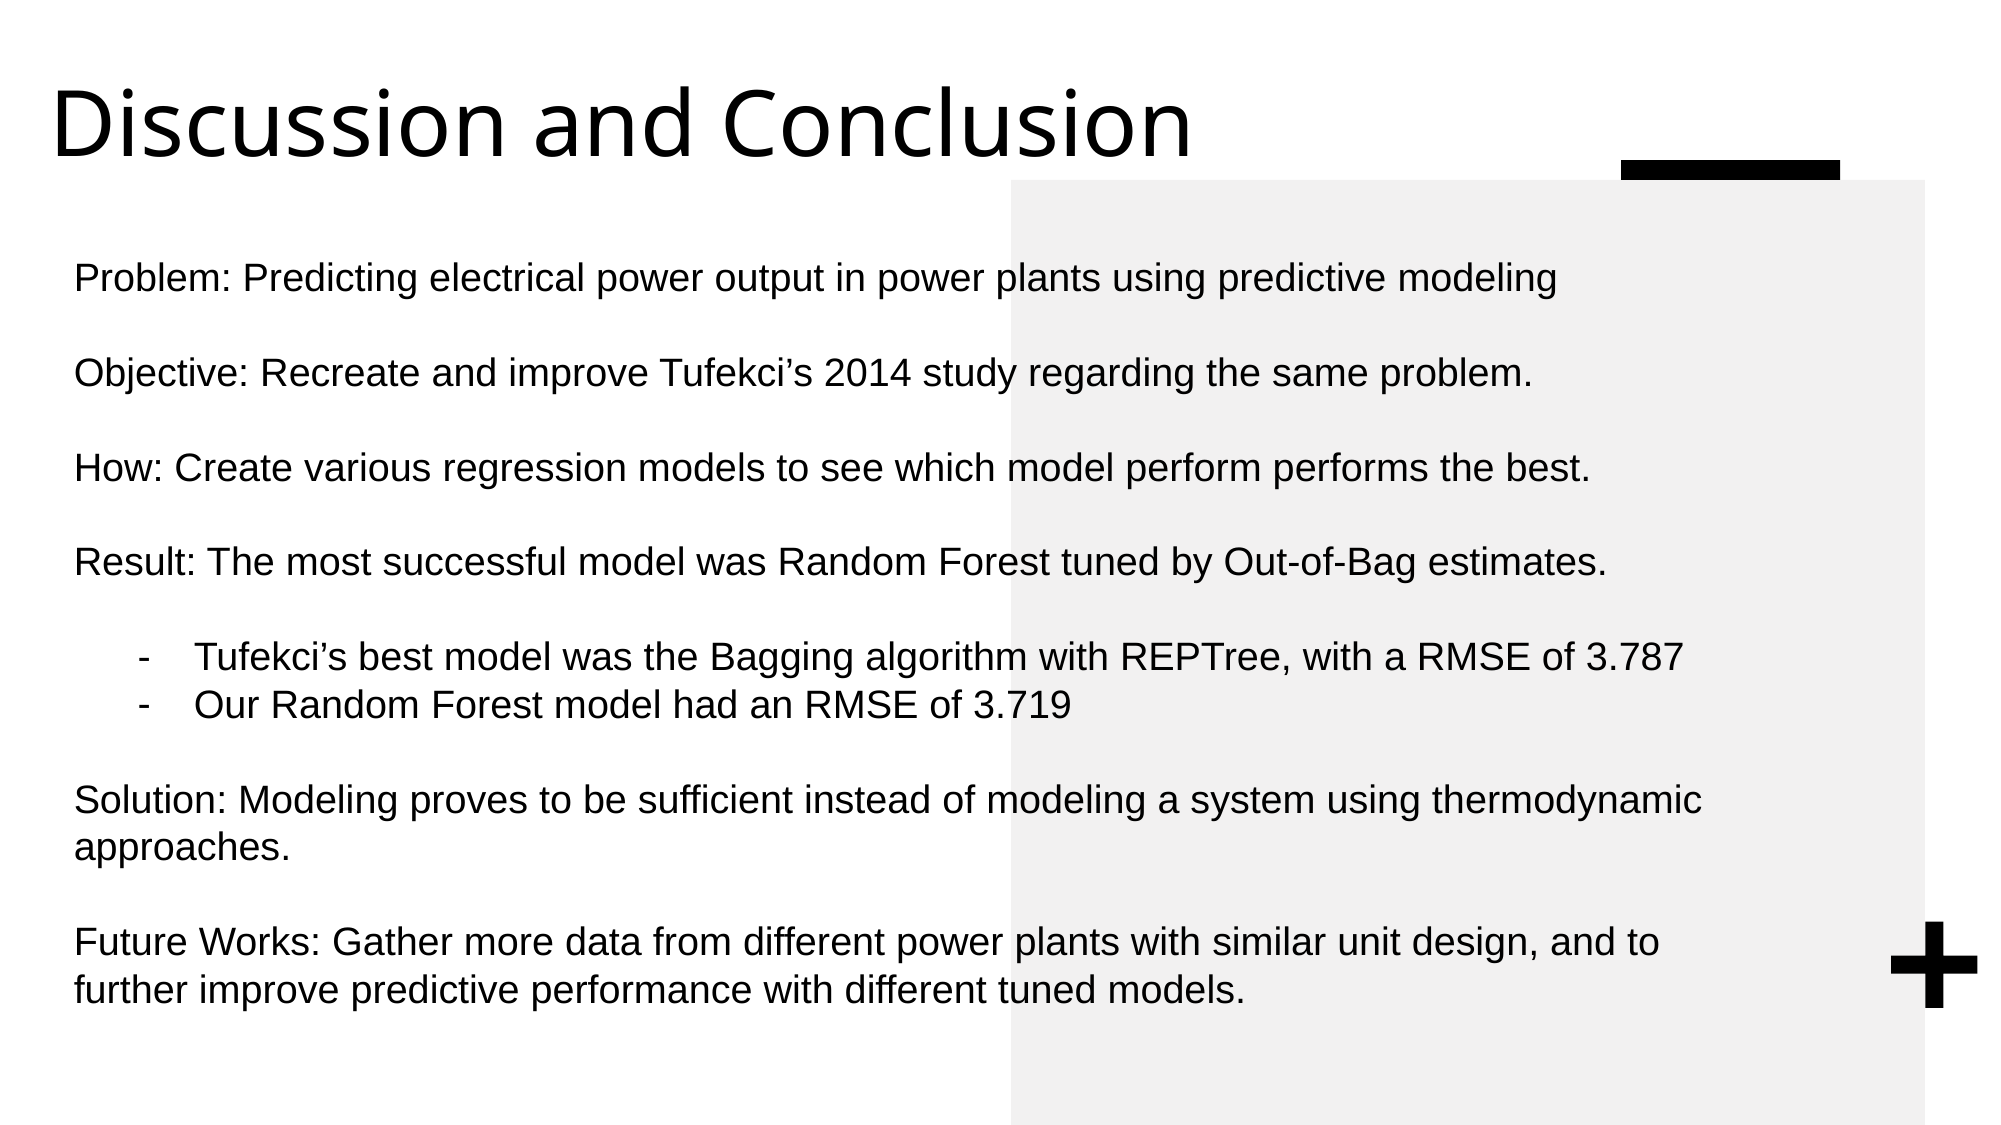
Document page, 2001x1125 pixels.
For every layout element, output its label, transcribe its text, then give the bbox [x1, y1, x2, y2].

list Problem: Predicting electrical power output in power plants using predictive modeling Objective: Recreate and improve Tufekci’s 2014 study regarding the same problem. How: Create various regression models to see which model perform performs the best. Result: The most successful model was Random Forest tuned by Out-of-Bag estimates. Tufekci’s best model was the Bagging algorithm with REPTree, with a RMSE of 3.787 Our Random Forest model had an RMSE of 3.719 Solution: Modeling proves to be sufficient instead of modeling a system using thermodynamic approaches. Future Works: Gather more data from different power plants with similar unit design, and to further improve predictive performance with different tuned models. [34, 214, 1802, 1023]
title Discussion and Conclusion [34, 57, 1391, 214]
